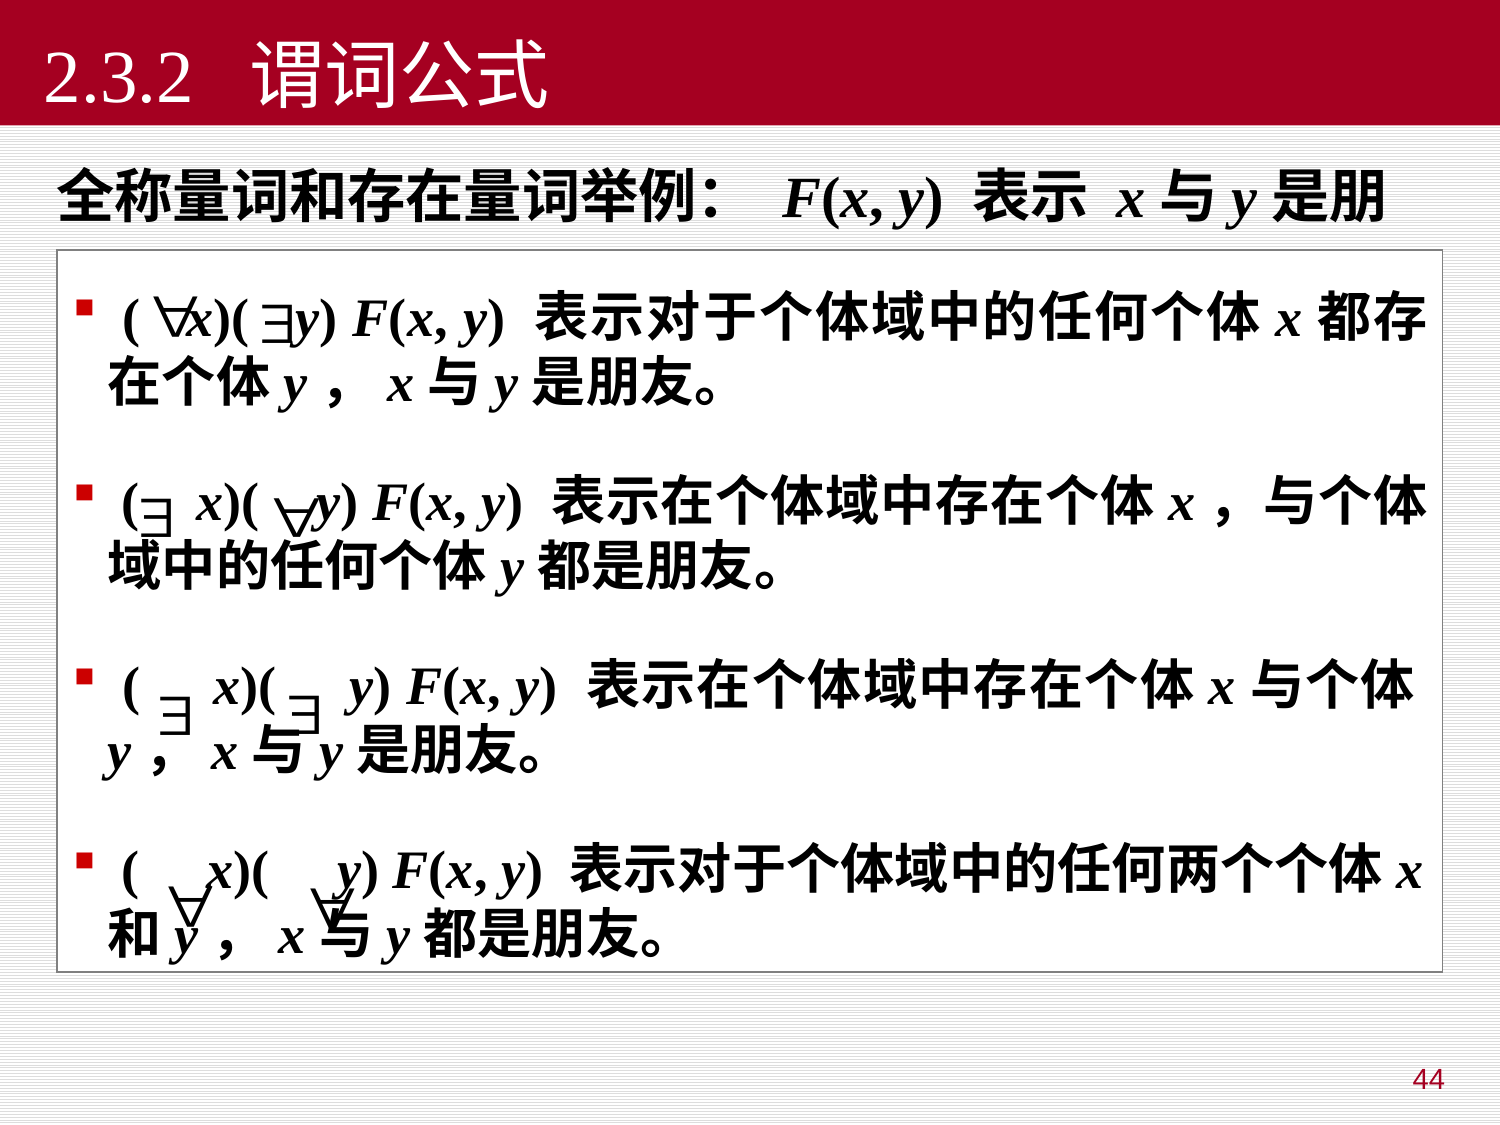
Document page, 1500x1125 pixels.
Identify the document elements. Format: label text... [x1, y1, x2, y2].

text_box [128, 284, 213, 351]
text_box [149, 688, 198, 745]
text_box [251, 296, 300, 353]
text_box ( x)( y) F(x, y) 表示对于个体域中的任何个体x都存在个体y，x与y是朋友。 ( x)( y) F(x, y) 表示在个体域中存在个体x，与个体域中的任何个体y都是朋友。 ( x)( y) F(x, y) 表示在个体域中存在个体x与个体y，x与y是朋友。 ( x)( y) F(x, y) 表示对于个体域中的任何两个个体x和y，x与y都是朋友。 [57, 250, 1443, 973]
title 2.3.2 谓词公式 [0, 0, 1500, 126]
list 全称量词和存在量词举例： F(x, y) 表示 x与y是朋友 [41, 137, 1459, 459]
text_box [286, 876, 370, 942]
slide_number 44 [1109, 1052, 1461, 1125]
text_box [130, 490, 179, 547]
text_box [248, 486, 335, 550]
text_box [143, 873, 228, 940]
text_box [278, 687, 327, 745]
